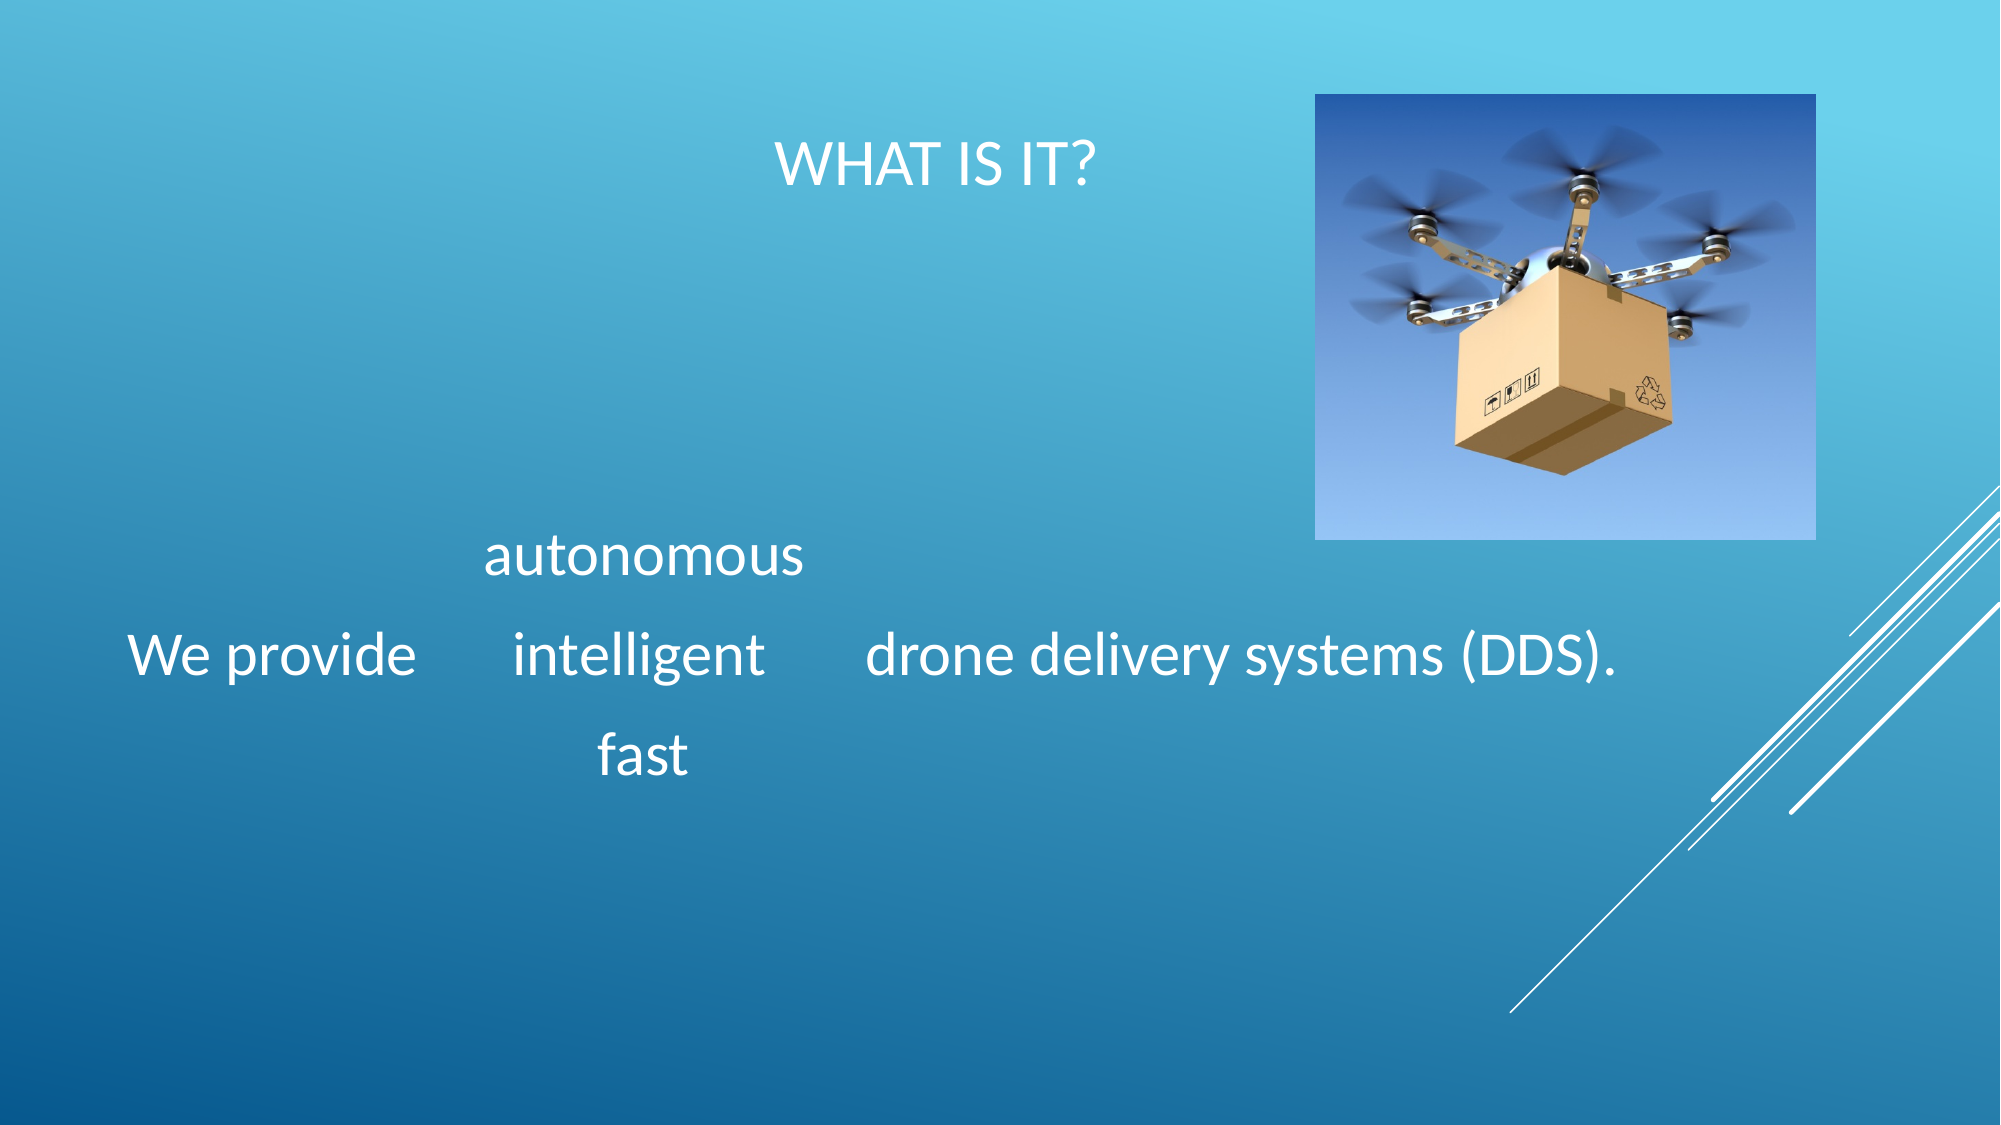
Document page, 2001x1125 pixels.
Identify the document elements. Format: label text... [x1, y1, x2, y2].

title What IS IT? [112, 80, 1763, 238]
list autonomous We provide intelligent drone delivery systems (DDS). fast [112, 319, 1785, 982]
picture [1315, 94, 1816, 540]
